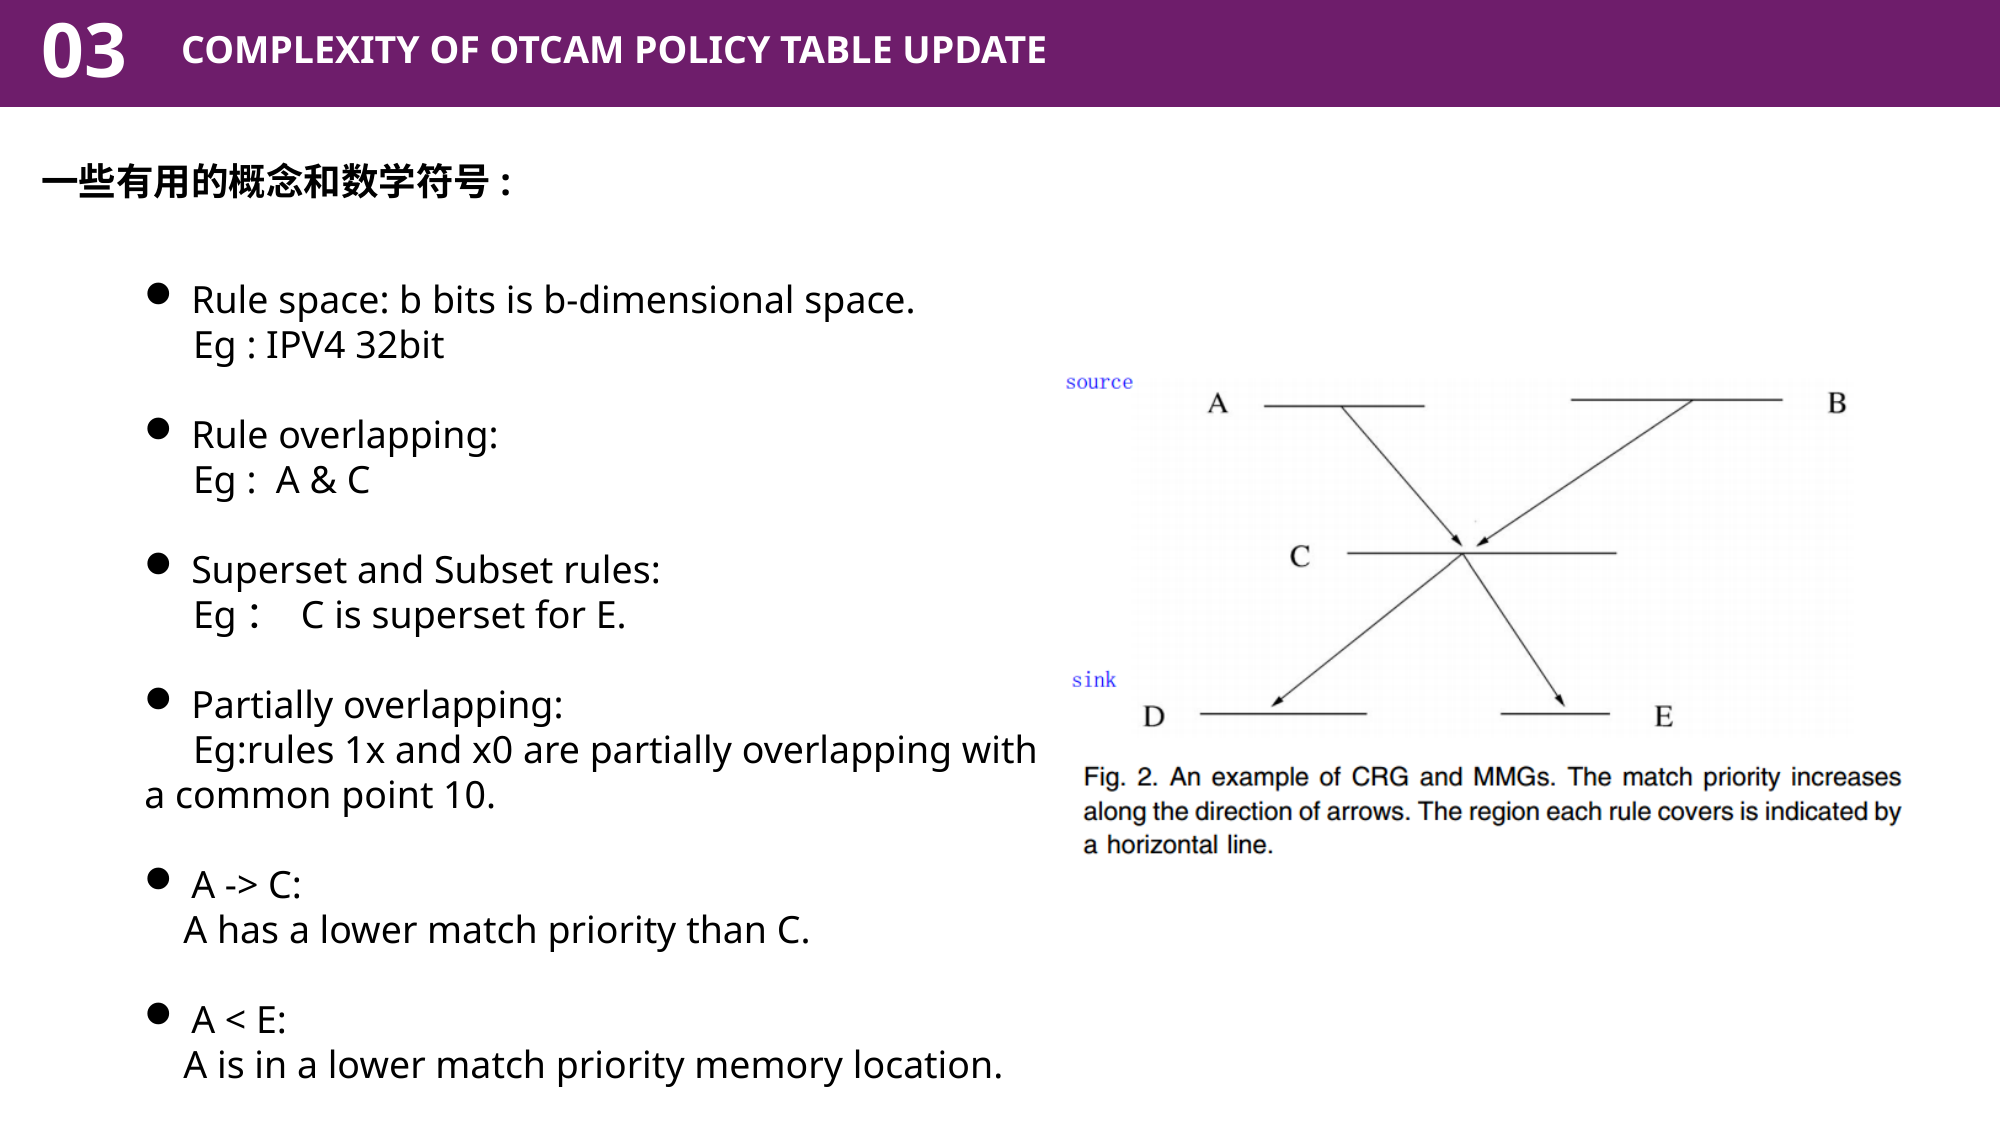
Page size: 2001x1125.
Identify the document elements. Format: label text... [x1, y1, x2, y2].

text_box Rule space: b bits is b-dimensional space. Eg : IPV4 32bit Rule overlapping: Eg : A & C Superset and Subset rules: Eg： C is superset for E. Partially overlapping: Eg:rules 1x and x0 are partially overlapping with a common point 10. A -> C: A has a lower match priority than C. A < E: A is in a lower match priority memory location. [129, 268, 1055, 1125]
picture [1054, 363, 1908, 862]
list COMPLEXITY OF OTCAM POLICY TABLE UPDATE [166, 23, 1456, 93]
text_box 一些有用的概念和数学符号: [26, 150, 1027, 211]
list 03 [26, 13, 146, 93]
